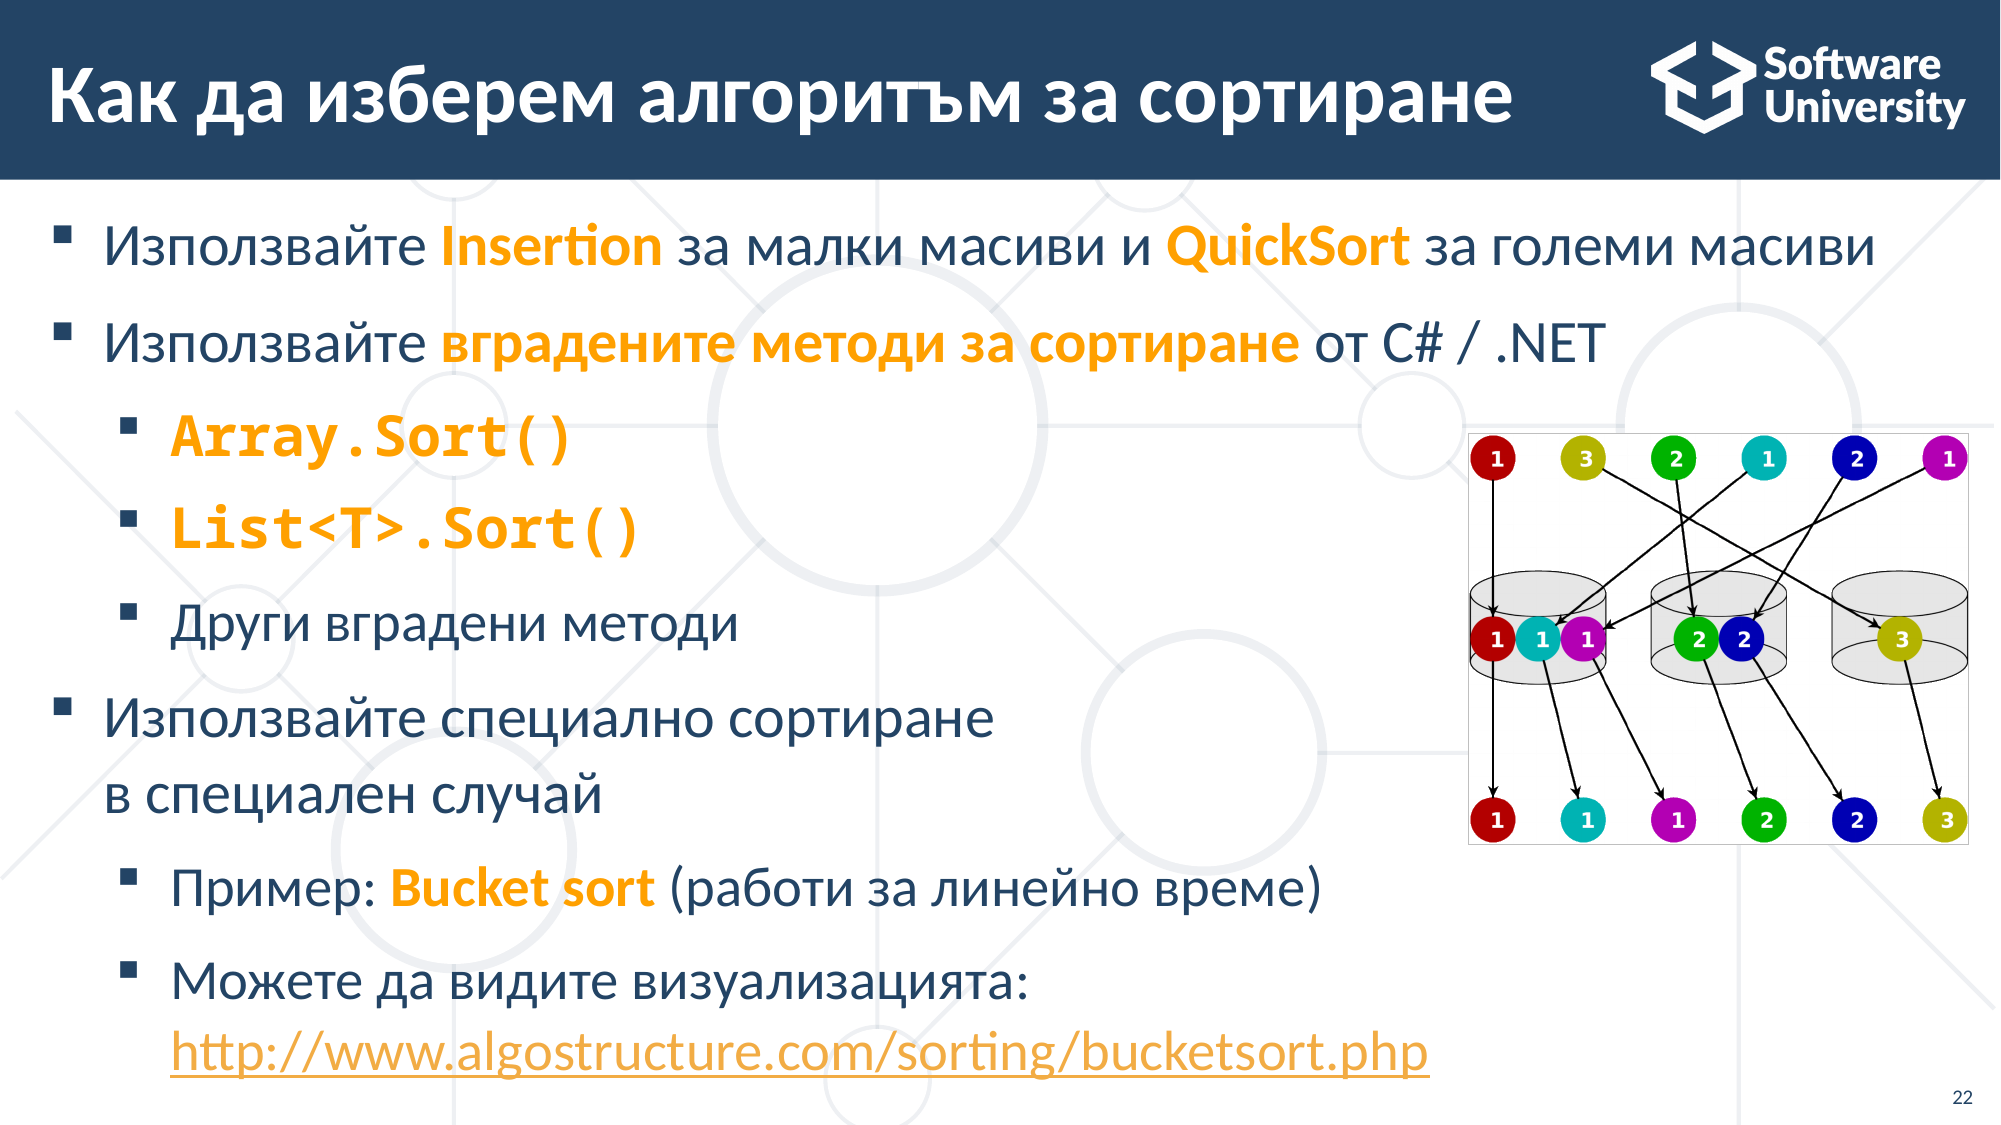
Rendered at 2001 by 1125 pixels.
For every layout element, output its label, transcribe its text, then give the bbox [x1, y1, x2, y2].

list Използвайте Insertion за малки масиви и QuickSort за големи масиви Използвайте вградените методи за сортиране от C# / .NET Array.Sort() List<T>.Sort() Други вградени методи Използвайте специално сортиране в специален случай Пример: Bucket sort (работи за линейно време) Можете да видите визуализацията: http://www.algostructure.com/sorting/bucketsort.php [31, 196, 1970, 1104]
picture [1468, 433, 1969, 845]
slide_number 22 [1927, 1067, 1989, 1117]
picture [1651, 41, 1966, 134]
title Как да изберем алгоритъм за сортиране [31, 16, 1625, 162]
